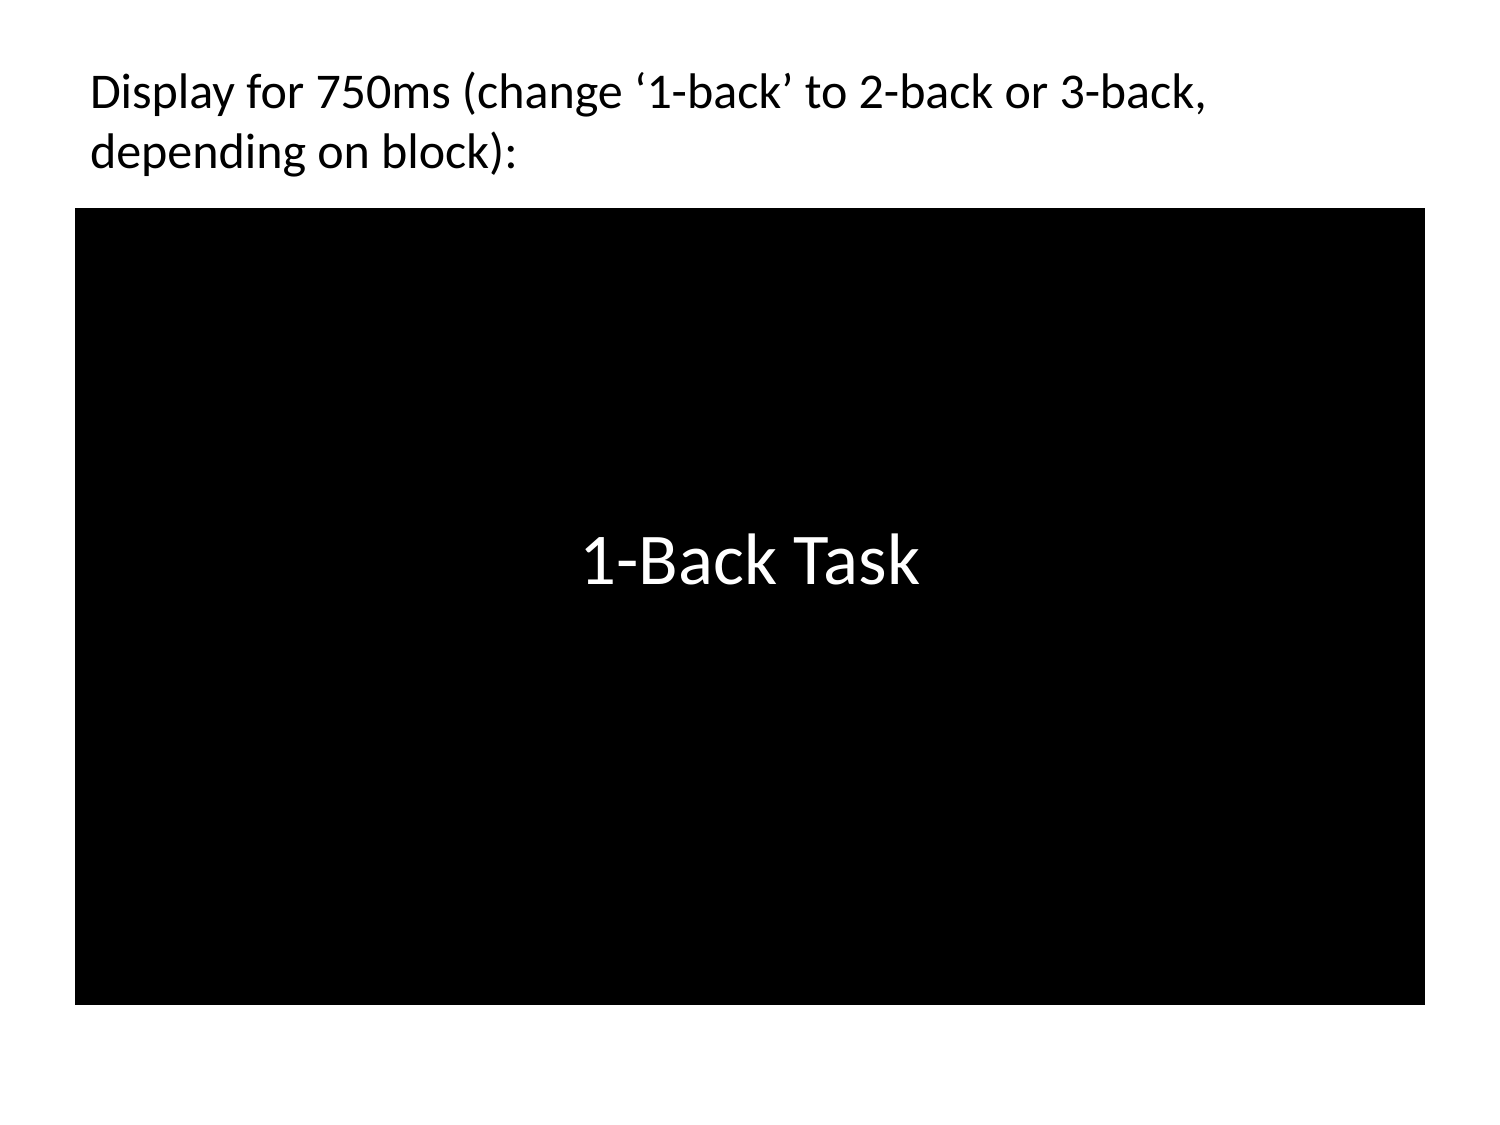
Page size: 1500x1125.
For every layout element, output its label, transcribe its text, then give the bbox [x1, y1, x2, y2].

title Display for 750ms (change ‘1-back’ to 2-back or 3-back, depending on block): [75, 45, 1425, 192]
list 1-Back Task [75, 208, 1425, 1005]
